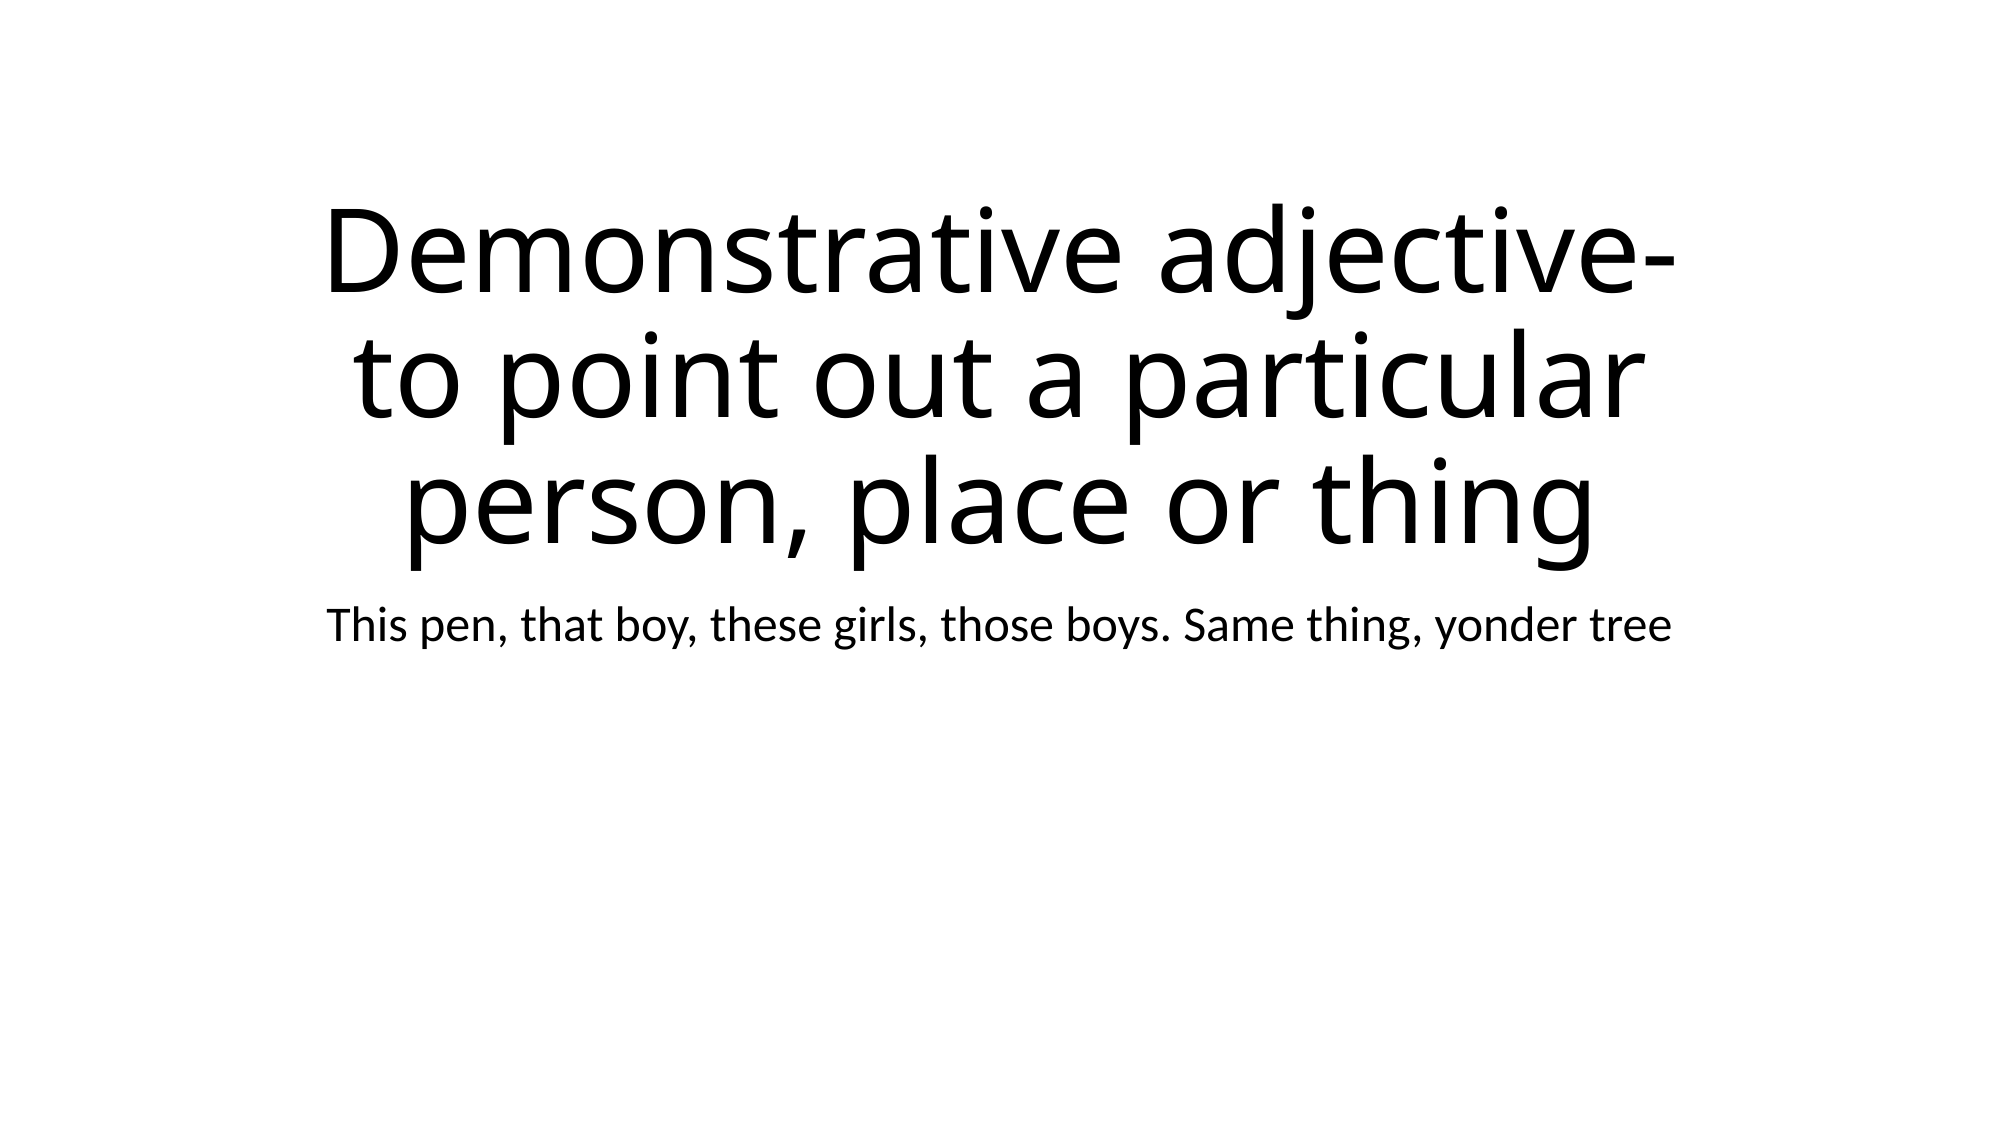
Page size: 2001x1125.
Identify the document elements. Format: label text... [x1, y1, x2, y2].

subtitle This pen, that boy, these girls, those boys. Same thing, yonder tree [249, 590, 1750, 863]
title Demonstrative adjective- to point out a particular person, place or thing [249, 184, 1750, 576]
